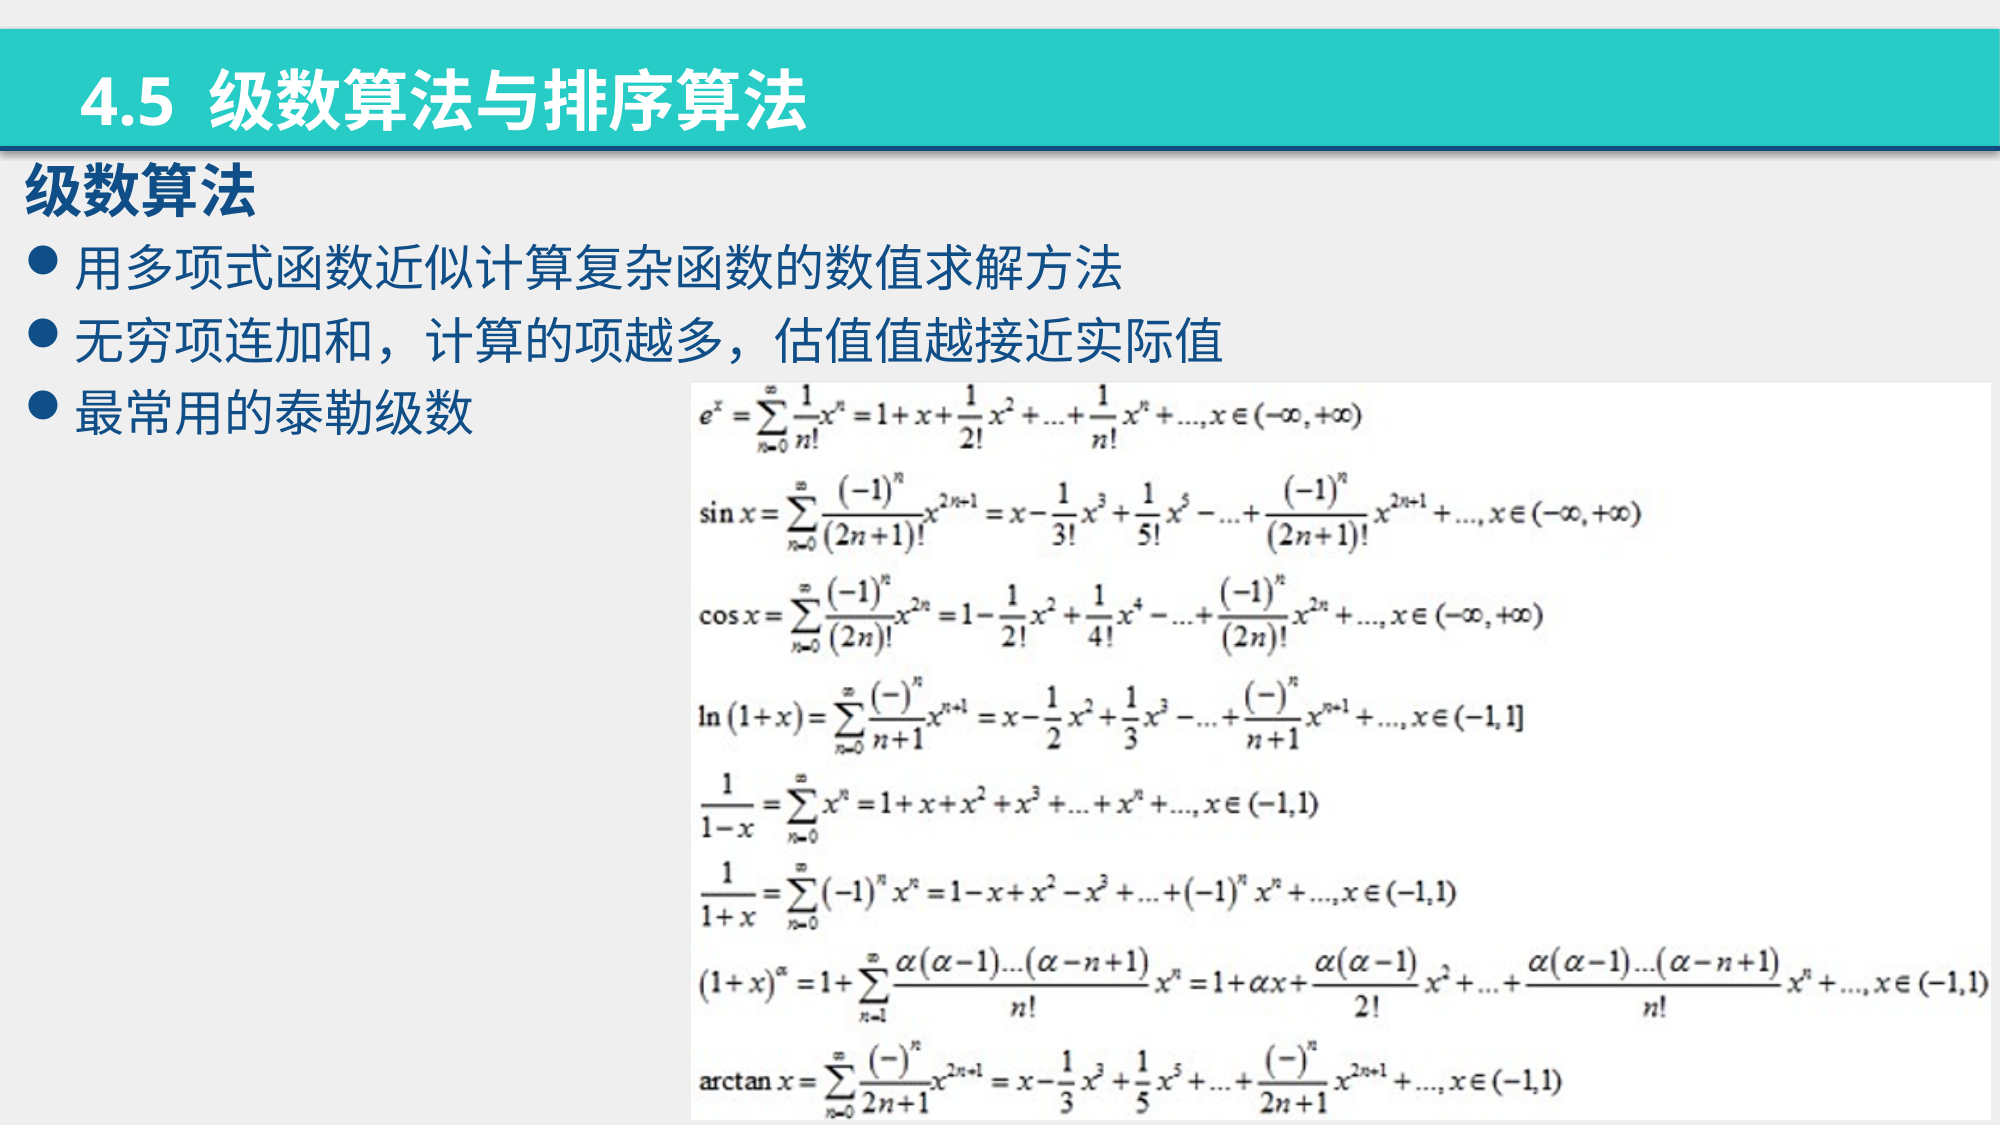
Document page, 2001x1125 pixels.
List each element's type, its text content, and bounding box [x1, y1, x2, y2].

text_box [0, 28, 2000, 146]
text_box 级数算法 用多项式函数近似计算复杂函数的数值求解方法 无穷项连加和，计算的项越多，估值值越接近实际值 最常用的泰勒级数 [9, 160, 1754, 450]
text_box 4.5 级数算法与排序算法 [65, 50, 1067, 146]
picture [691, 381, 1991, 1120]
